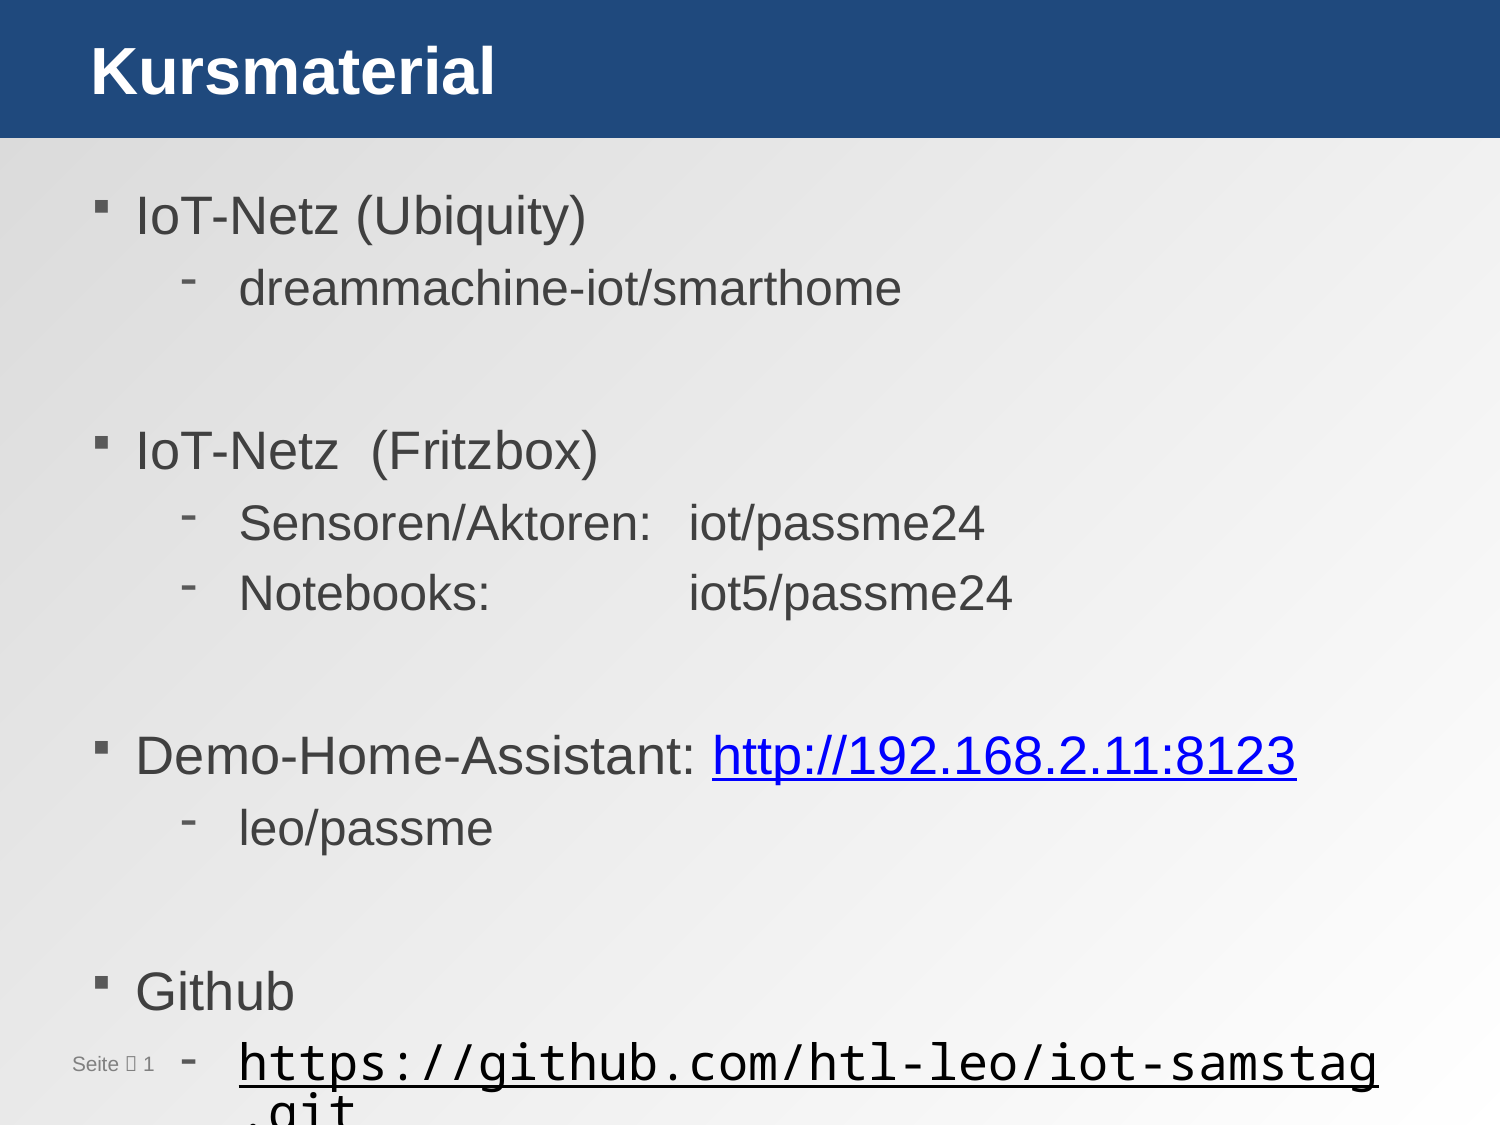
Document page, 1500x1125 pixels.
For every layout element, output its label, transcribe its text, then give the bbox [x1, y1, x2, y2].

title Kursmaterial [75, 20, 1425, 208]
list IoT-Netz (Ubiquity) dreammachine-iot/smarthome IoT-Netz (Fritzbox) Sensoren/Aktoren: iot/passme24 Notebooks: iot5/passme24 Demo-Home-Assistant: http://192.168.2.11:8123 leo/passme Github https://github.com/htl-leo/iot-samstag.git [76, 172, 1424, 929]
